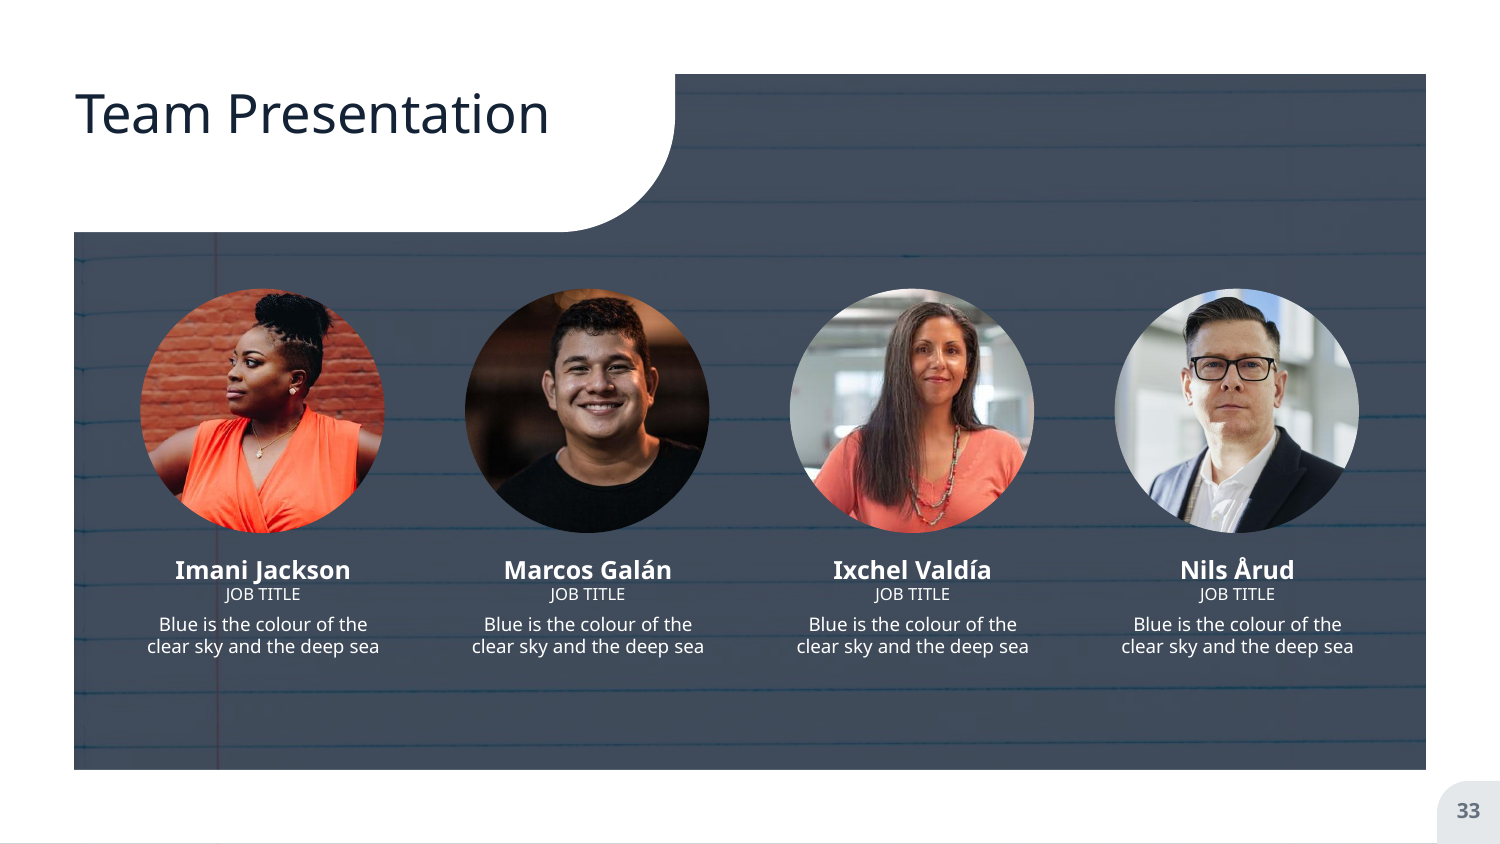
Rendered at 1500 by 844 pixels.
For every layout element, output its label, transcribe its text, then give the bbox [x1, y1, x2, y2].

text_box Marcos Galán JOB TITLE Blue is the colour of the clear sky and the deep sea [465, 554, 711, 675]
slide_number ‹#› [1437, 780, 1500, 844]
title Team Presentation [75, 0, 596, 233]
text_box Imani Jackson JOB TITLE Blue is the colour of the clear sky and the deep sea [141, 554, 386, 675]
picture [1114, 288, 1360, 534]
text_box Nils Årud JOB TITLE Blue is the colour of the clear sky and the deep sea [1115, 554, 1360, 675]
picture [464, 288, 710, 534]
picture [140, 288, 385, 534]
picture [789, 288, 1035, 534]
text_box Ixchel Valdía JOB TITLE Blue is the colour of the clear sky and the deep sea [790, 554, 1035, 675]
